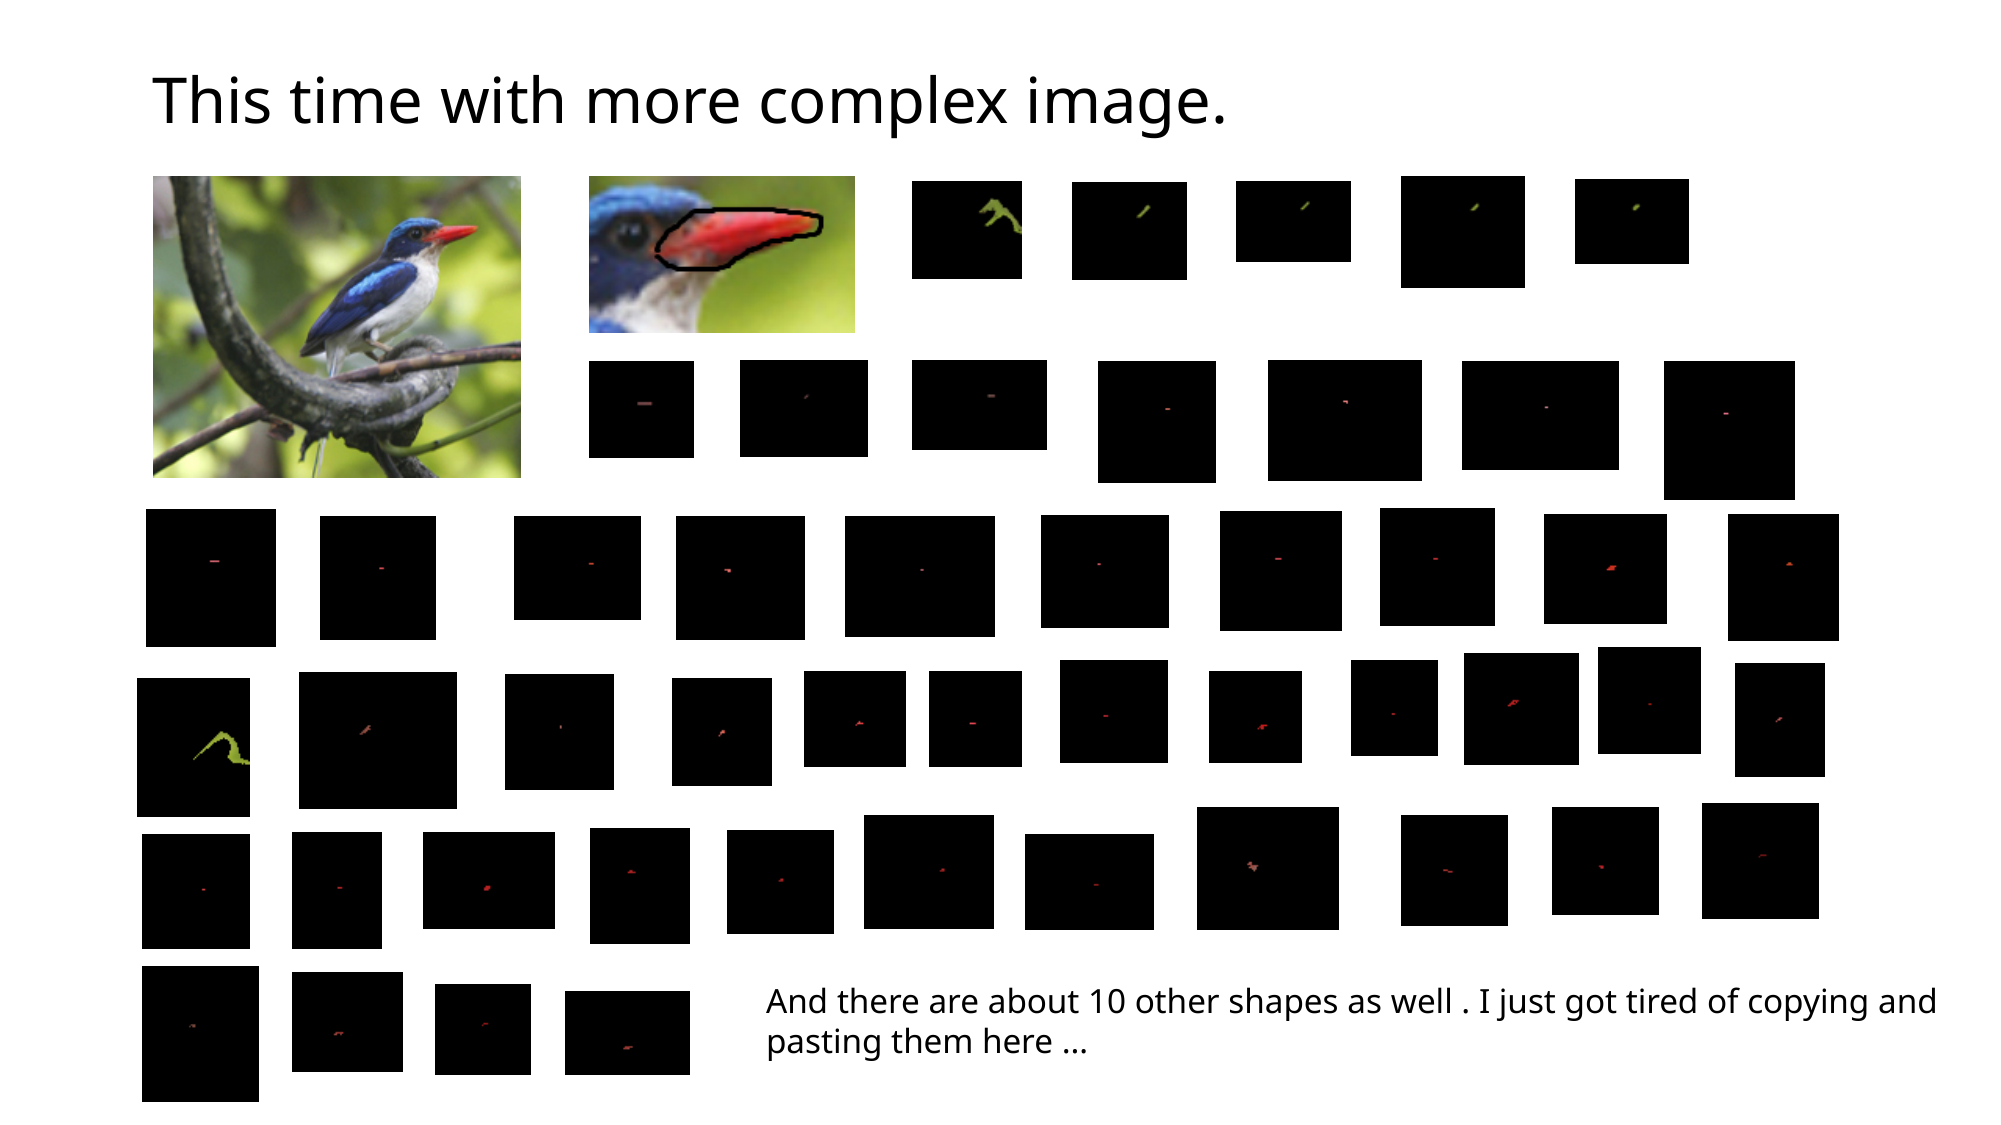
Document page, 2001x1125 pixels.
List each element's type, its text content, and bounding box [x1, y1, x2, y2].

picture [672, 678, 773, 786]
picture [145, 509, 276, 647]
picture [1598, 647, 1701, 754]
picture [1025, 834, 1154, 930]
picture [1401, 176, 1525, 288]
picture [1664, 361, 1795, 500]
picture [1236, 181, 1351, 262]
picture [505, 674, 614, 790]
picture [1552, 807, 1659, 915]
picture [929, 671, 1022, 767]
picture [153, 176, 521, 478]
picture [1544, 514, 1667, 624]
picture [803, 671, 906, 767]
picture [1702, 803, 1819, 919]
picture [1735, 663, 1825, 778]
picture [740, 360, 868, 458]
picture [912, 360, 1047, 450]
picture [590, 828, 690, 944]
picture [911, 181, 1022, 279]
picture [1072, 182, 1187, 280]
picture [845, 516, 995, 637]
picture [299, 672, 457, 809]
text_box And there are about 10 other shapes as well . I just got tired of copying and pasting them here … [751, 972, 1957, 1068]
picture [1209, 671, 1302, 763]
picture [727, 830, 834, 934]
picture [864, 815, 994, 929]
picture [292, 832, 382, 949]
picture [1380, 508, 1495, 626]
picture [1464, 653, 1579, 765]
picture [1220, 511, 1342, 631]
picture [1728, 514, 1839, 641]
picture [142, 834, 250, 949]
picture [676, 516, 805, 640]
picture [142, 966, 259, 1102]
picture [588, 361, 694, 458]
picture [514, 516, 641, 620]
picture [1462, 361, 1619, 470]
picture [1575, 179, 1689, 264]
title This time with more complex image. [137, 59, 1260, 148]
picture [565, 991, 690, 1075]
picture [1197, 807, 1339, 930]
picture [1060, 660, 1168, 763]
picture [1268, 360, 1422, 481]
picture [1041, 515, 1169, 628]
picture [1351, 660, 1438, 756]
picture [435, 984, 531, 1075]
picture [137, 678, 251, 817]
picture [1401, 815, 1508, 927]
picture [1098, 361, 1216, 483]
picture [423, 832, 555, 929]
picture [320, 516, 436, 640]
picture [292, 972, 403, 1072]
picture [589, 176, 855, 333]
